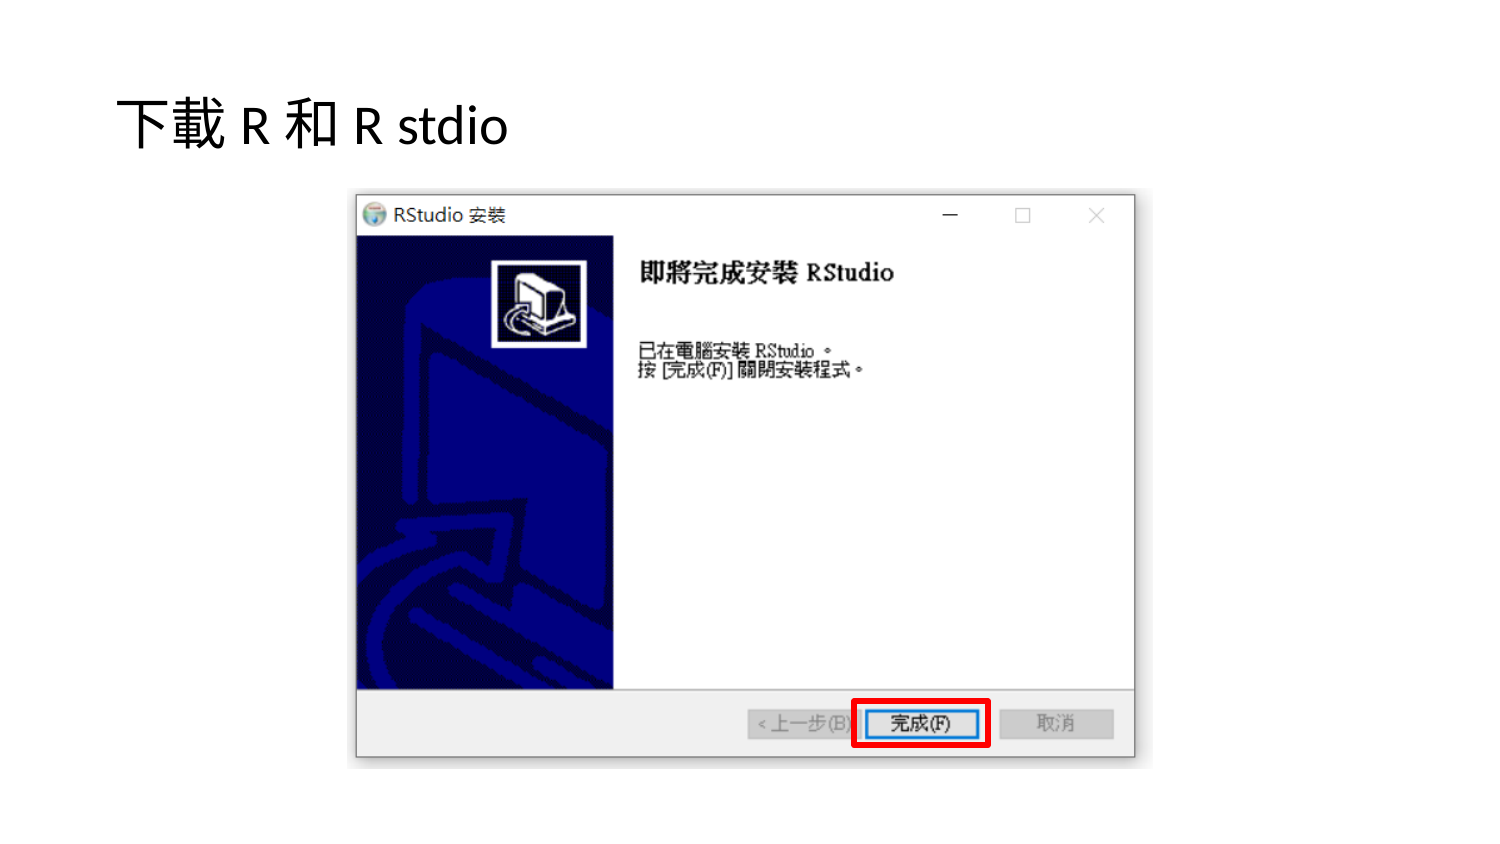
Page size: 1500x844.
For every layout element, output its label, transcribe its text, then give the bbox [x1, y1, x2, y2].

title 下載R和R stdio [103, 44, 1397, 208]
picture [347, 188, 1153, 769]
